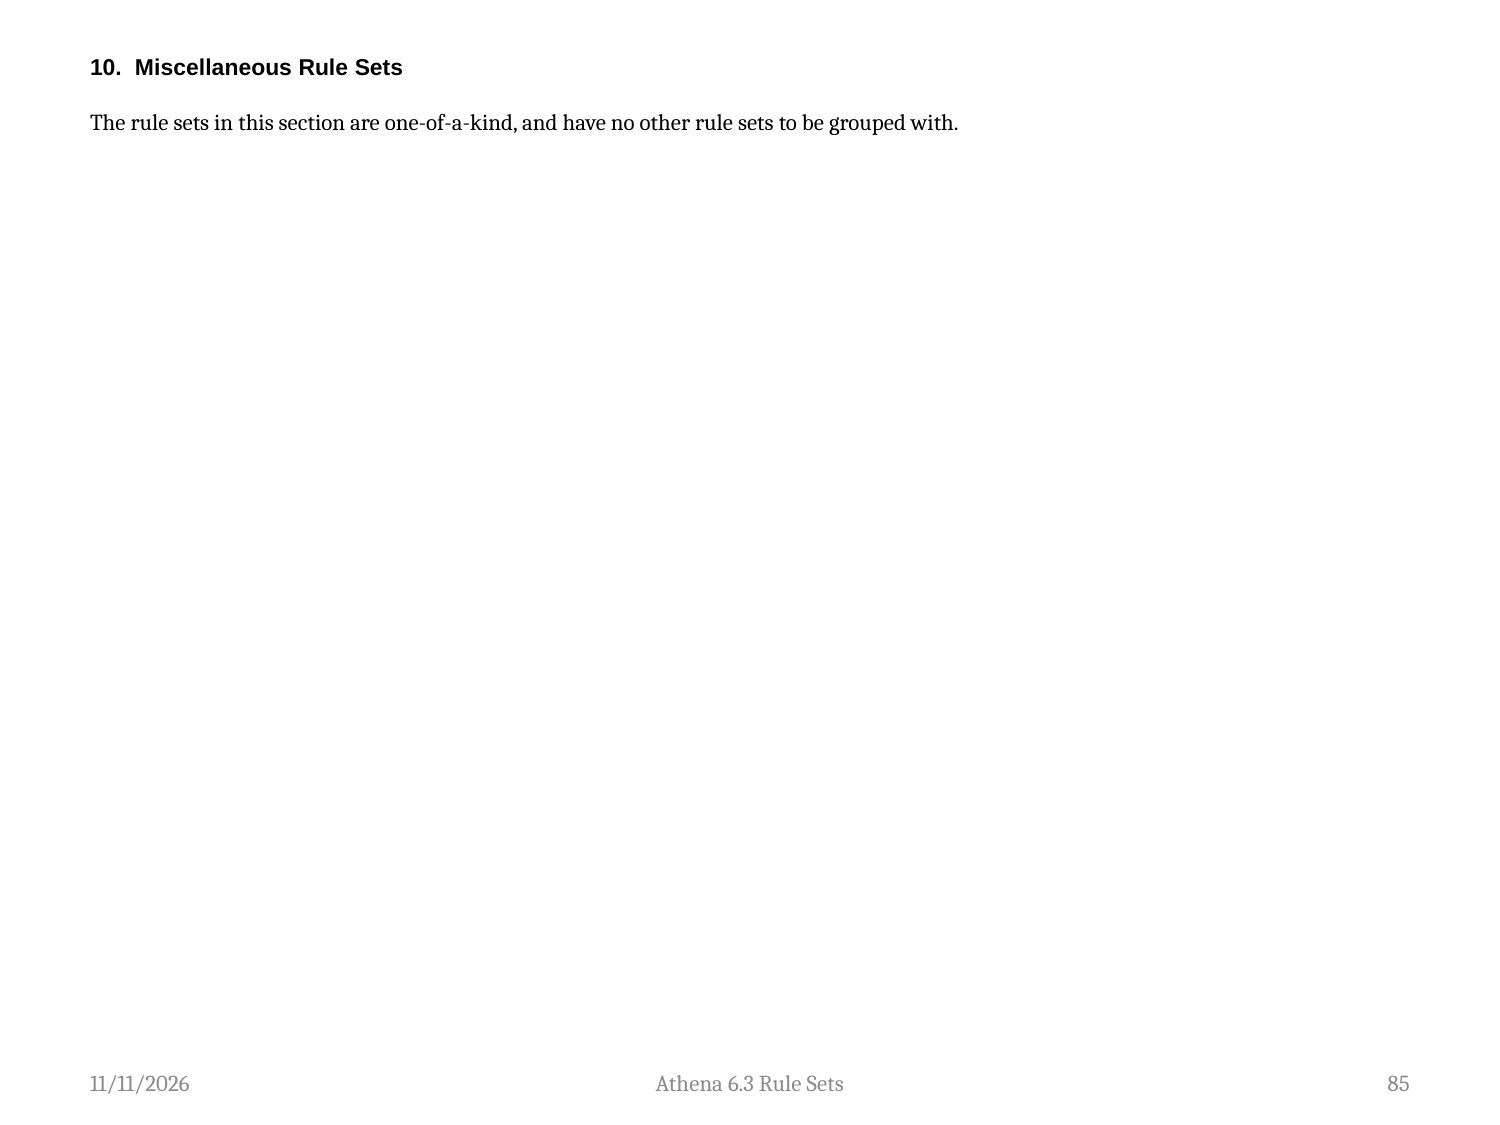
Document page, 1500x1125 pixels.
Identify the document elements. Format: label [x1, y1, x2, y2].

footer [512, 1062, 988, 1103]
title [75, 45, 1425, 88]
list [75, 99, 1425, 1050]
slide_number [1074, 1062, 1425, 1103]
slide_number [75, 1062, 425, 1103]
